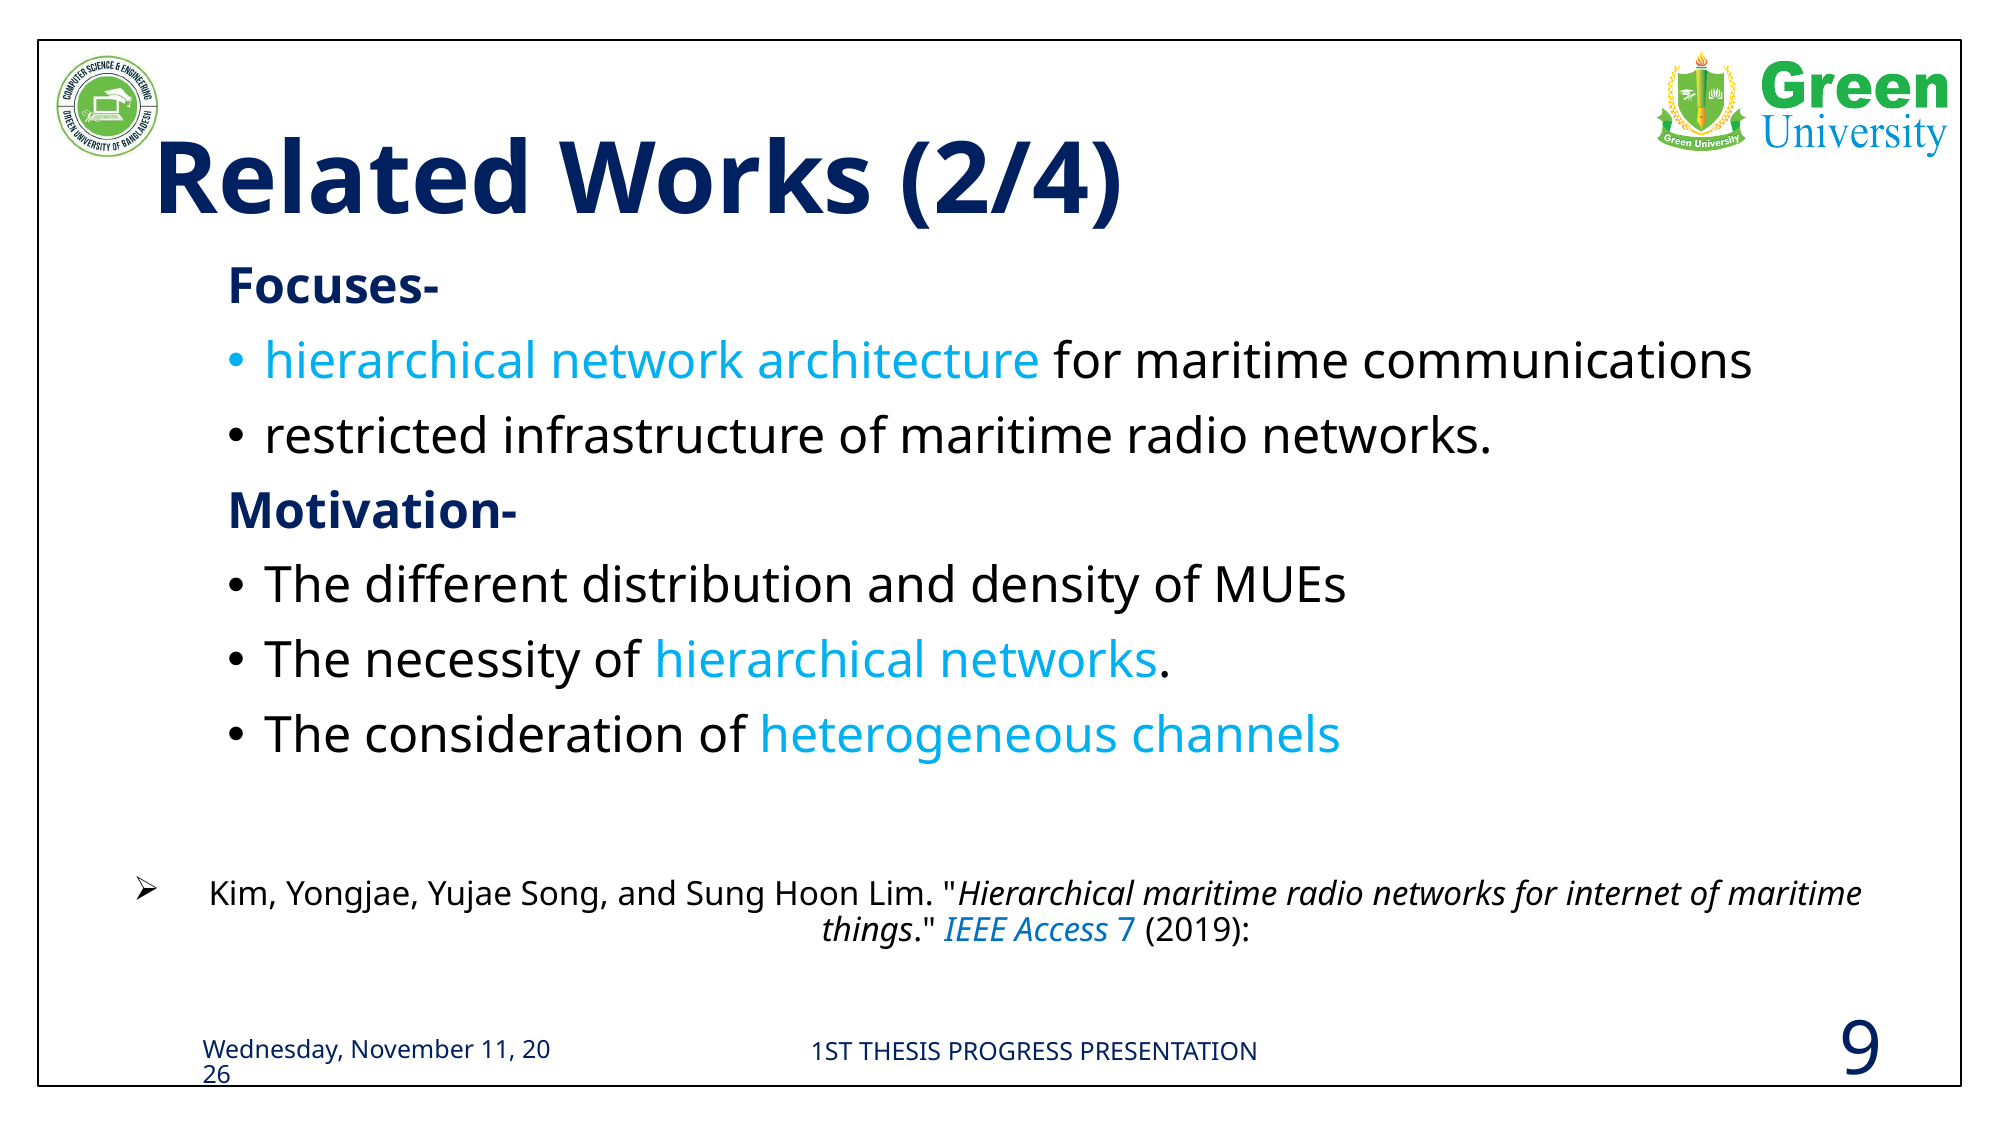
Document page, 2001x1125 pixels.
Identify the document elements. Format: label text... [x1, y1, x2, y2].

text_box Kim, Yongjae, Yujae Song, and Sung Hoon Lim. "Hierarchical maritime radio networks for internet of maritime things." IEEE Access 7 (2019): [112, 824, 1885, 1001]
picture [1645, 39, 1958, 175]
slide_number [187, 1020, 570, 1081]
text_box Focuses- hierarchical network architecture for maritime communications restricted infrastructure of maritime radio networks. Motivation- The different distribution and density of MUEs The necessity of hierarchical networks. The consideration of heterogeneous channels [212, 252, 1938, 800]
slide_number 9 [1617, 1014, 1898, 1075]
footer 1ST THESIS PROGRESS PRESENTATION [647, 1020, 1422, 1081]
picture [56, 54, 159, 157]
title Related Works (2/4) [137, 72, 1863, 291]
